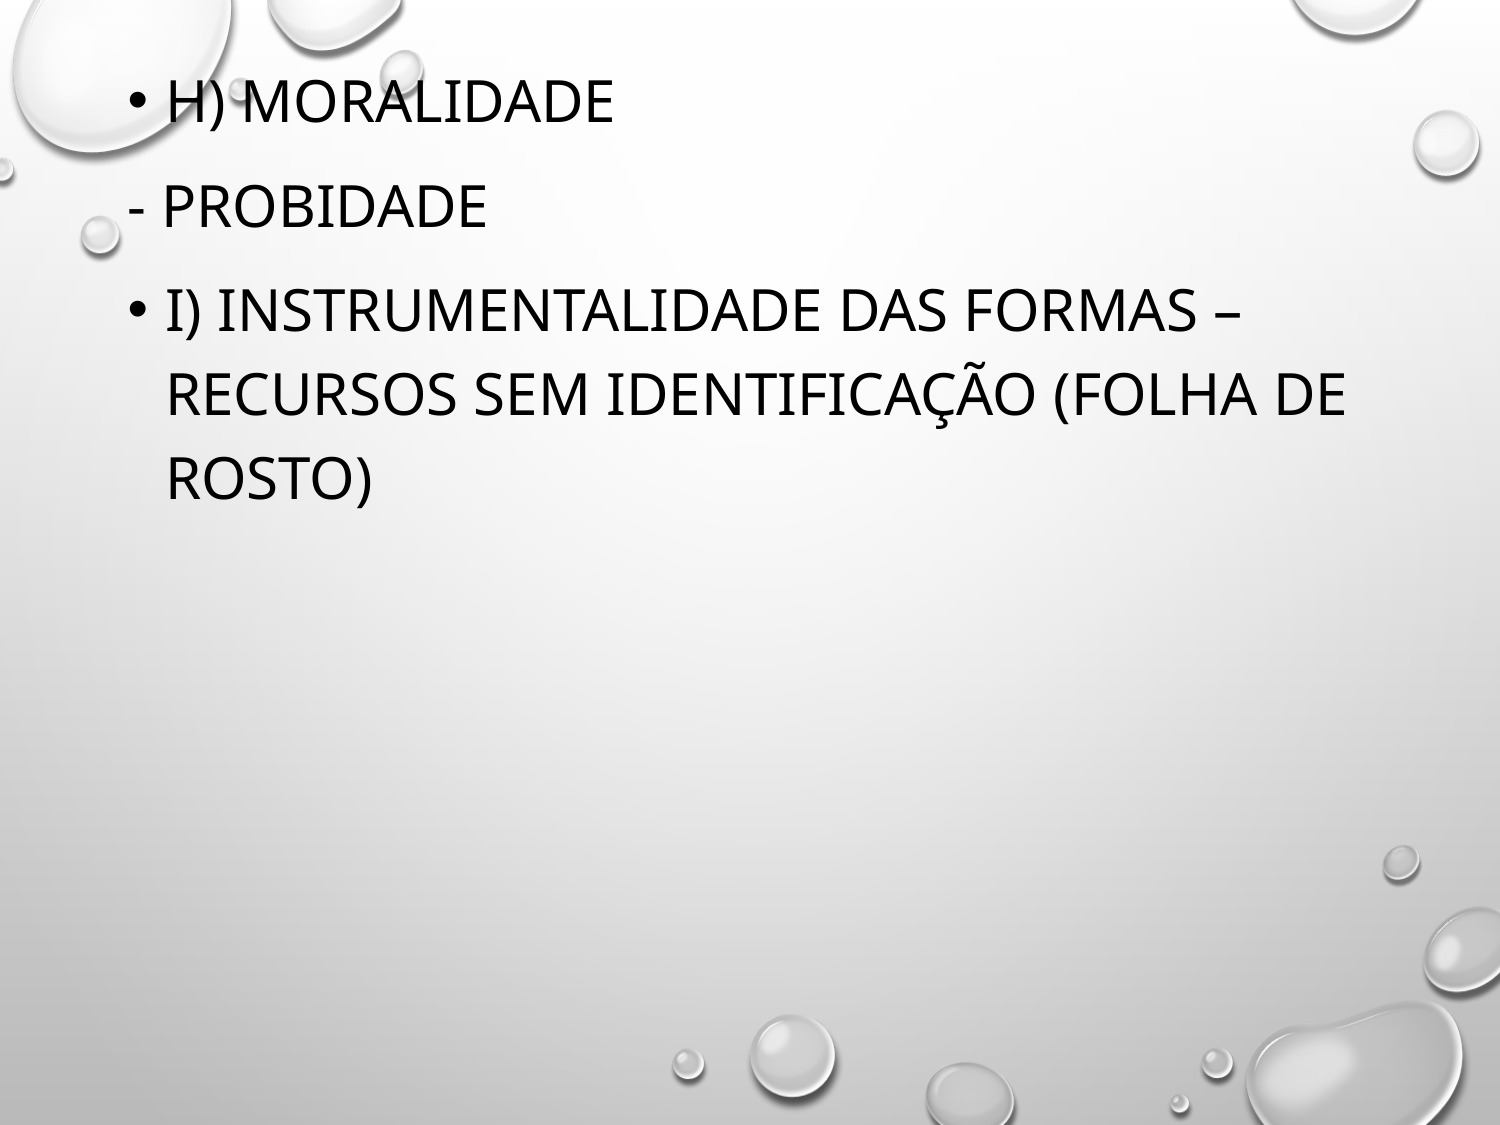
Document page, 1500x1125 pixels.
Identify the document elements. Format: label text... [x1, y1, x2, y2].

picture [0, 0, 1500, 1125]
list H) MORALIDADE - probidade I) INSTRUMENTALIDADE DAS FORMAS – recursos sem identificação (folha de rosto) [112, 42, 1388, 1000]
